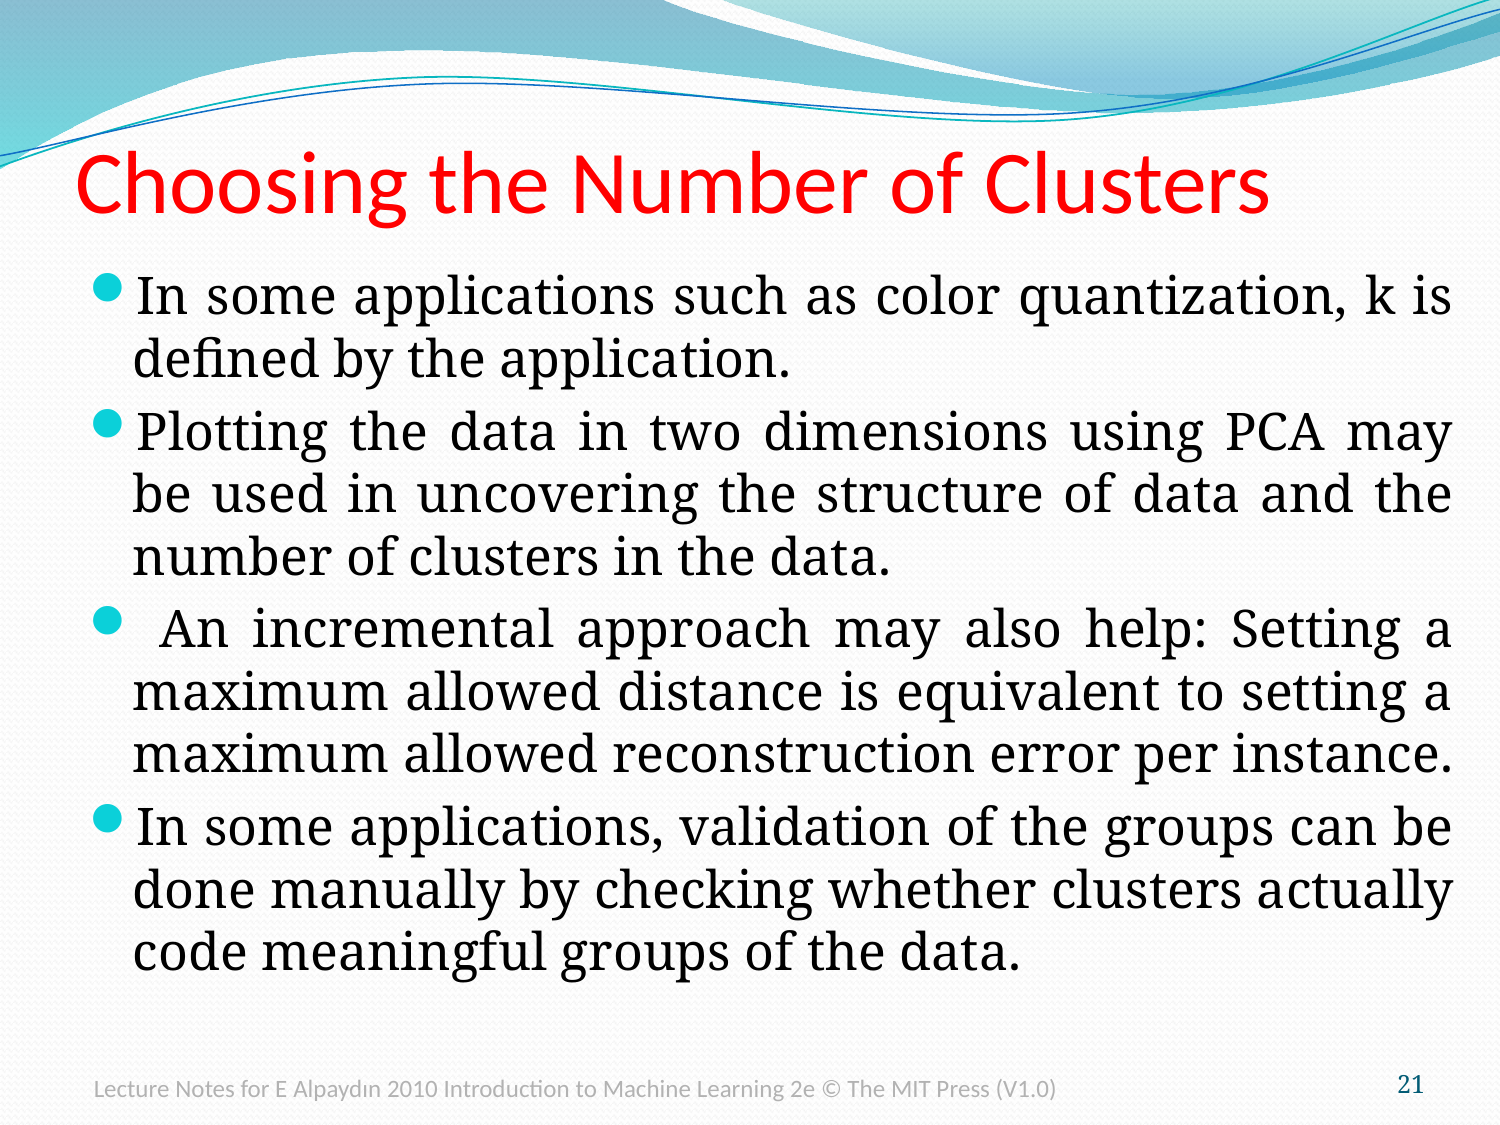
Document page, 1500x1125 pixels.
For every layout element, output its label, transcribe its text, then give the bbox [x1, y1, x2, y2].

list In some applications such as color quantization, k is defined by the application. Plotting the data in two dimensions using PCA may be used in uncovering the structure of data and the number of clusters in the data. An incremental approach may also help: Setting a maximum allowed distance is equivalent to setting a maximum allowed reconstruction error per instance. In some applications, validation of the groups can be done manually by checking whether clusters actually code meaningful groups of the data. [75, 255, 1471, 1038]
title Choosing the Number of Clusters [75, 115, 1425, 232]
footer Lecture Notes for E Alpaydın 2010 Introduction to Machine Learning 2e © The MIT Press (V1.0) [93, 1042, 1254, 1103]
slide_number 21 [1299, 1042, 1425, 1103]
